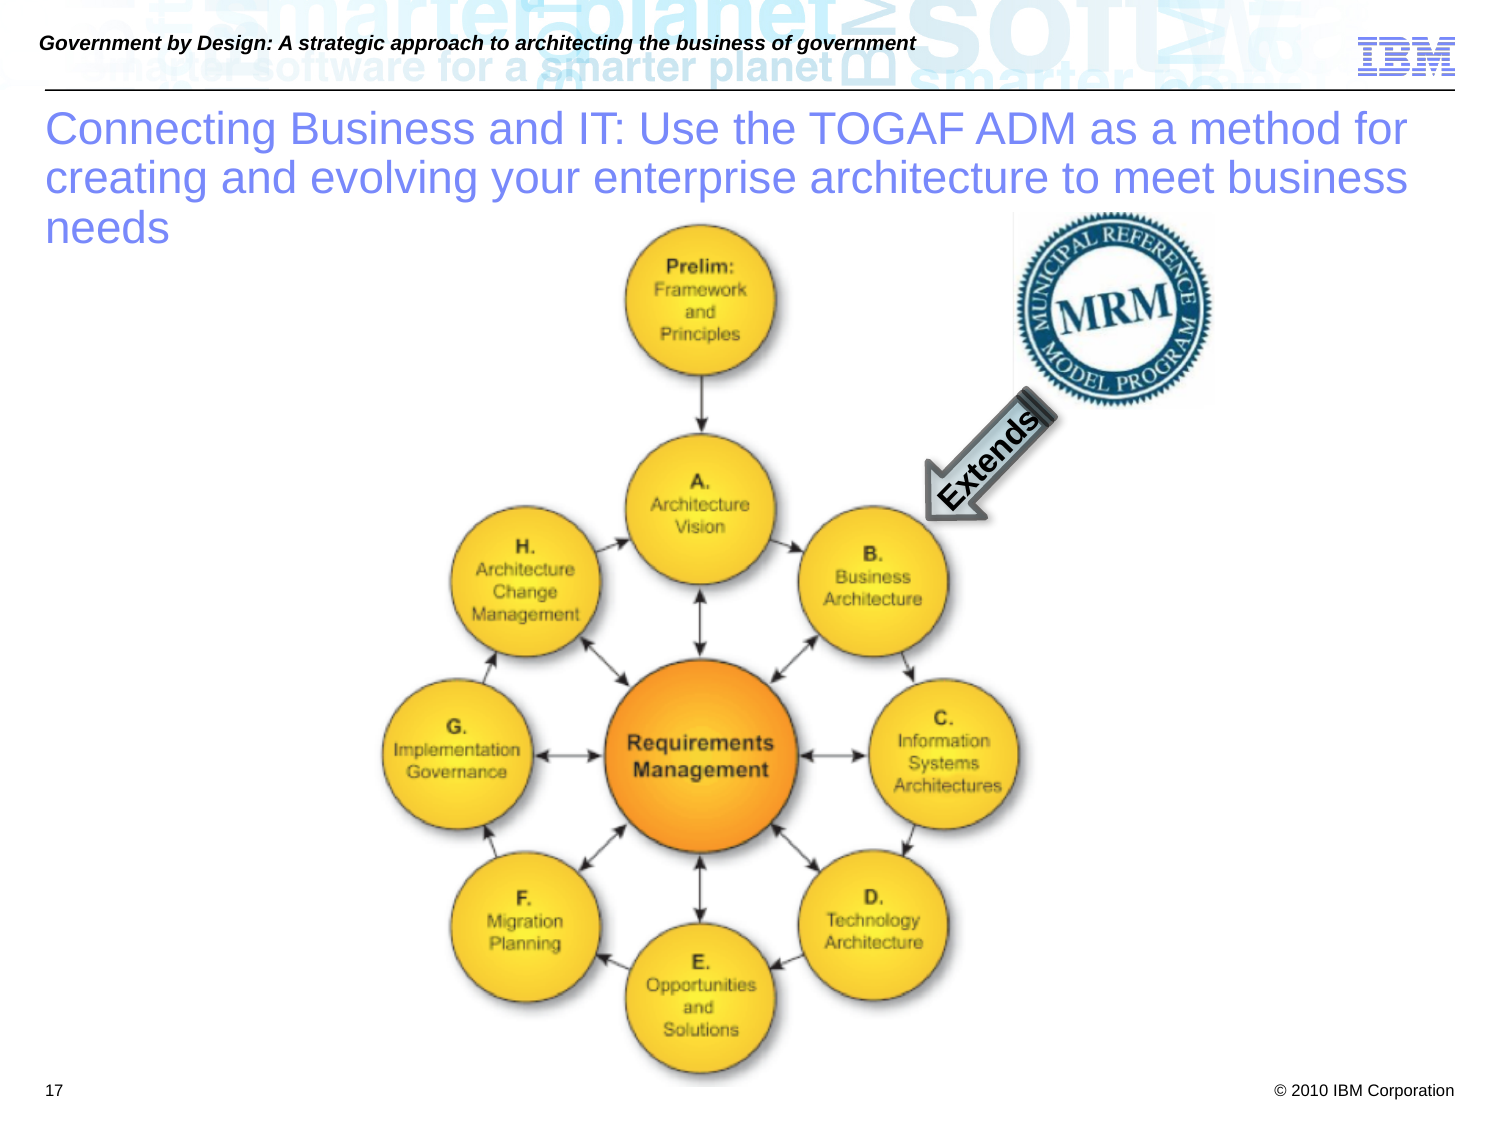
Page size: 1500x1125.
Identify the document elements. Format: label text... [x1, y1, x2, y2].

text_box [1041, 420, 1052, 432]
picture [337, 212, 1226, 1087]
title Connecting Business and IT: Use the TOGAF ADM as a method for creating and evolving your enterprise architecture to meet business needs [29, 97, 1456, 203]
slide_number 17 [29, 1072, 91, 1103]
picture [0, 0, 1500, 90]
